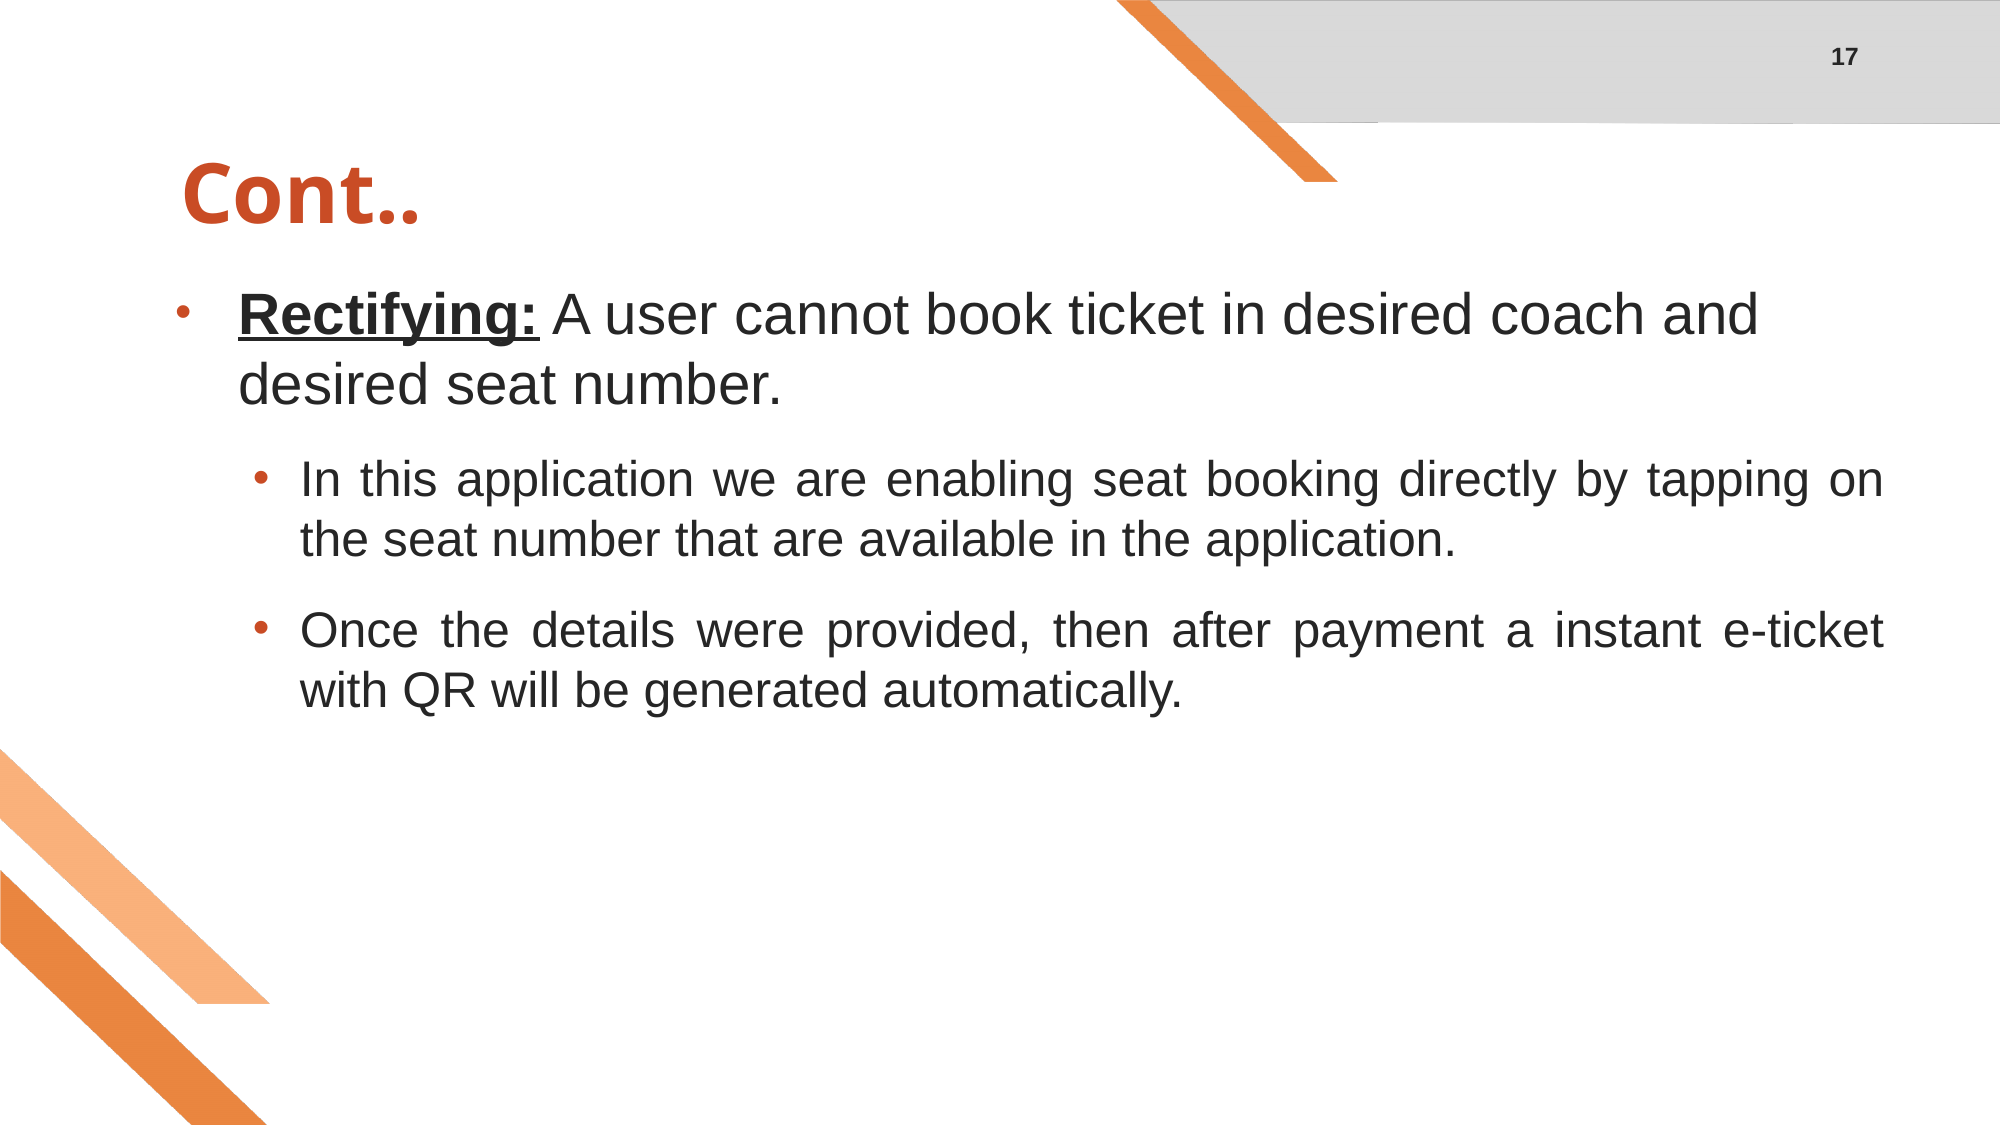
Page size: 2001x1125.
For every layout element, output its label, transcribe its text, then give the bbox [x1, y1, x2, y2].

title Cont.. [150, 124, 1217, 256]
list Rectifying: A user cannot book ticket in desired coach and desired seat number. In this application we are enabling seat booking directly by tapping on the seat number that are available in the application. Once the details were provided, then after payment a instant e-ticket with QR will be generated automatically. [150, 268, 1900, 857]
picture [1116, 0, 2000, 182]
slide_number 17 [1790, 28, 1900, 78]
picture [0, 745, 270, 1125]
